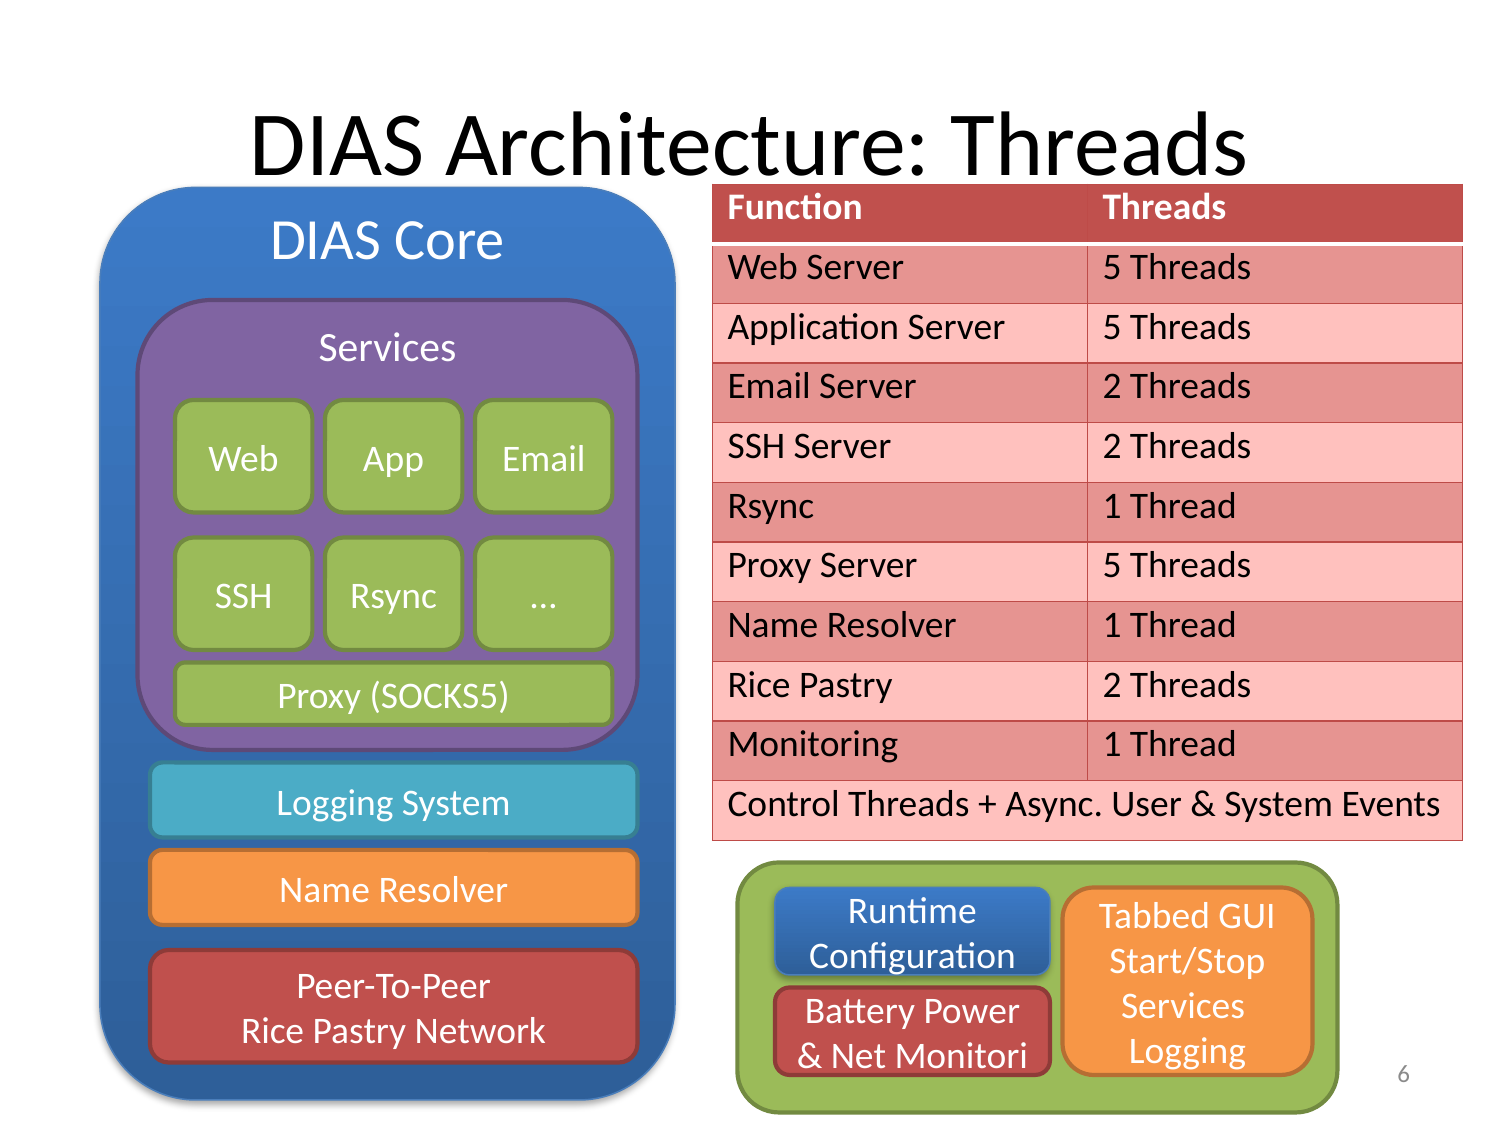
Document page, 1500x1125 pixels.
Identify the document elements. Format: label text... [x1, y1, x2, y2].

table_cell Rice Pastry [713, 662, 1087, 720]
text_box Logging System [147, 760, 640, 840]
table_cell 5 Threads [1088, 304, 1462, 362]
table_cell 1 Thread [1088, 483, 1462, 541]
title DIAS Architecture: Threads [75, 45, 1425, 233]
table_cell Name Resolver [713, 602, 1087, 661]
text_box Name Resolver [147, 847, 640, 928]
table_cell Email Server [713, 364, 1087, 422]
slide_number 6 [1327, 1042, 1425, 1103]
table_header Function [713, 185, 1087, 242]
table_cell Proxy Server [713, 543, 1087, 601]
table_cell 5 Threads [1088, 246, 1462, 303]
table_cell 5 Threads [1088, 543, 1462, 601]
text_box Tabbed GUI Start/Stop Services Logging [1060, 885, 1315, 1078]
text_box SSH [172, 535, 315, 653]
text_box … [472, 535, 615, 653]
table_cell SSH Server [713, 423, 1087, 482]
table_cell 2 Threads [1088, 662, 1462, 720]
table_cell Monitoring [713, 722, 1087, 780]
table_cell 1 Thread [1088, 722, 1462, 780]
text_box Peer-To-Peer Rice Pastry Network [147, 947, 640, 1065]
text_box DIAS Core [99, 186, 676, 1101]
text_box Rsync [322, 535, 465, 653]
table_cell 2 Threads [1088, 423, 1462, 482]
table_cell 1 Thread [1088, 602, 1462, 661]
text_box Runtime Configuration [774, 886, 1051, 976]
table_cell Application Server [713, 304, 1087, 362]
table_cell Rsync [713, 483, 1087, 541]
table_header Threads [1088, 185, 1462, 242]
text_box App [322, 397, 465, 515]
text_box Services [135, 297, 640, 753]
text_box Proxy (SOCKS5) [172, 660, 615, 727]
text_box Email [472, 397, 615, 515]
text_box Battery Power & Net Monitori [772, 985, 1053, 1078]
text_box Web [172, 397, 315, 515]
table_cell Web Server [713, 246, 1087, 303]
table_cell Control Threads + Async. User & System Events [713, 781, 1462, 840]
table_cell 2 Threads [1088, 364, 1462, 422]
text_box [735, 860, 1340, 1115]
